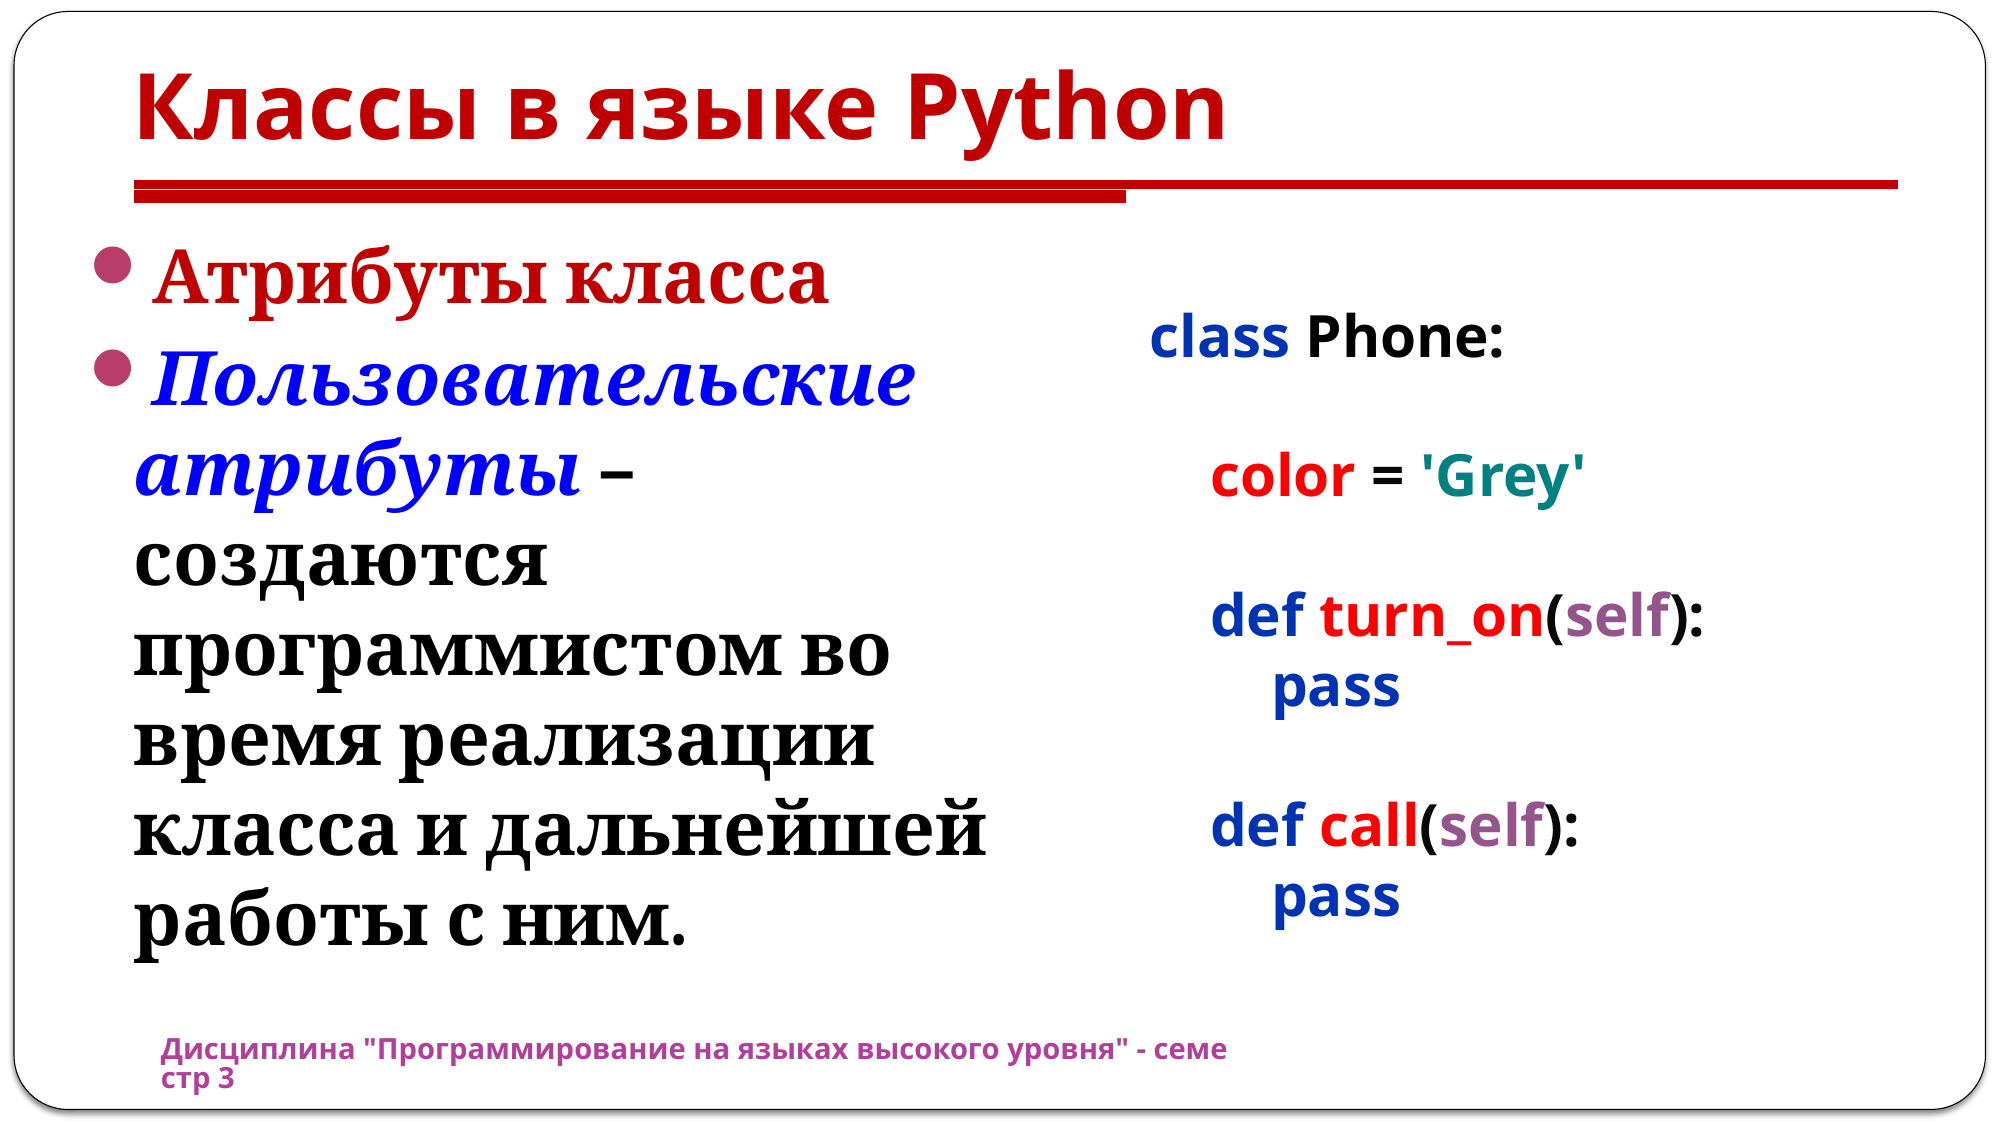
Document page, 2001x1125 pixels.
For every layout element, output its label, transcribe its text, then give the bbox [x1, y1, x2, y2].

list Атрибуты класса Пользовательские атрибуты – создаются программистом во время реализации класса и дальнейшей работы с ним. [74, 221, 1010, 1047]
footer Дисциплина "Программирование на языках высокого уровня" - семестр 3 [145, 1012, 1257, 1088]
title Классы в языке Python [117, 21, 1914, 173]
text_box class Phone: color = 'Grey' def turn_on(self): pass def call(self): pass [1134, 291, 1950, 936]
